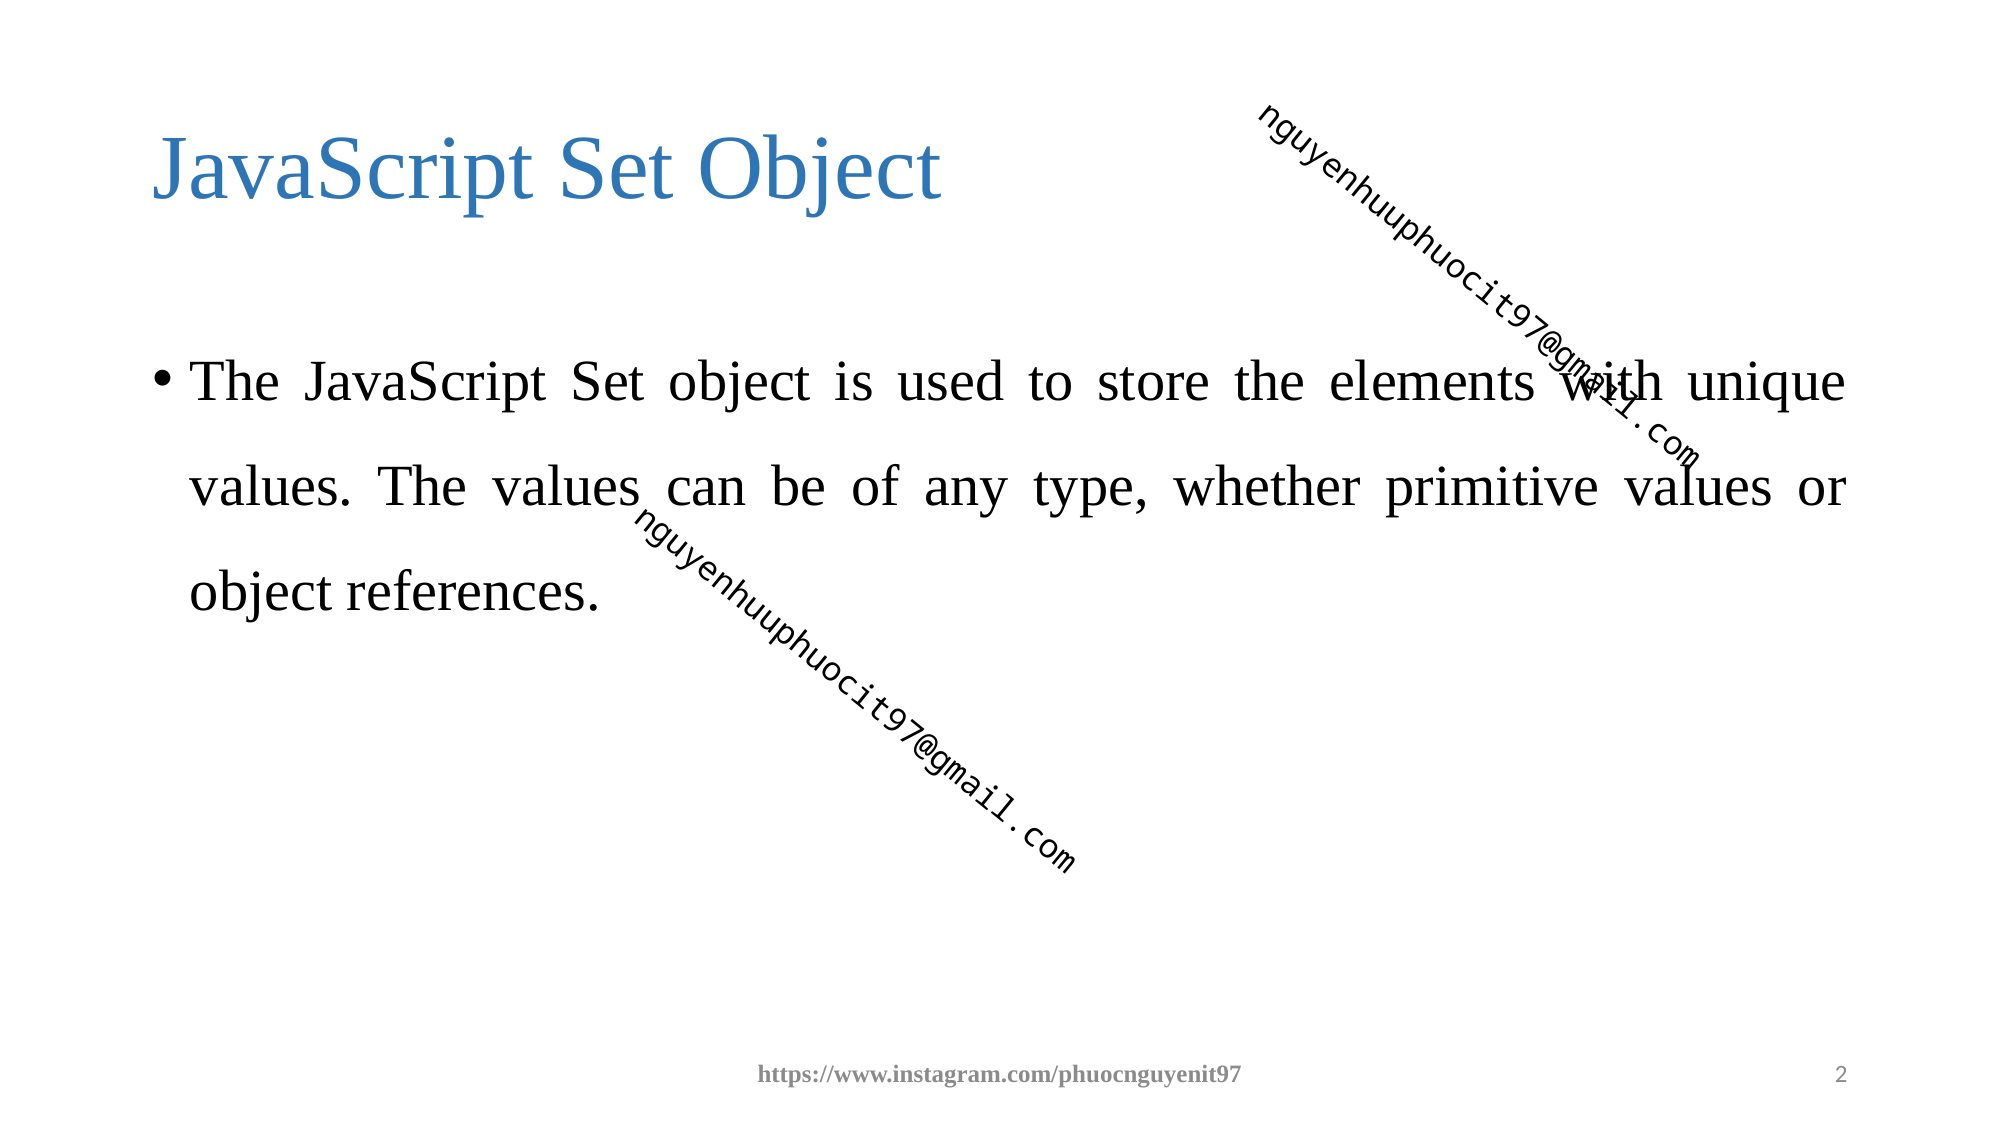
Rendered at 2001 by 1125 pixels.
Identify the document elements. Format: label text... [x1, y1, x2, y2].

title JavaScript Set Object [137, 59, 1863, 278]
footer https://www.instagram.com/phuocnguyenit97 [662, 1042, 1338, 1103]
list The JavaScript Set object is used to store the elements with unique values. The values can be of any type, whether primitive values or object references. [137, 299, 1863, 1014]
slide_number 2 [1412, 1042, 1863, 1103]
